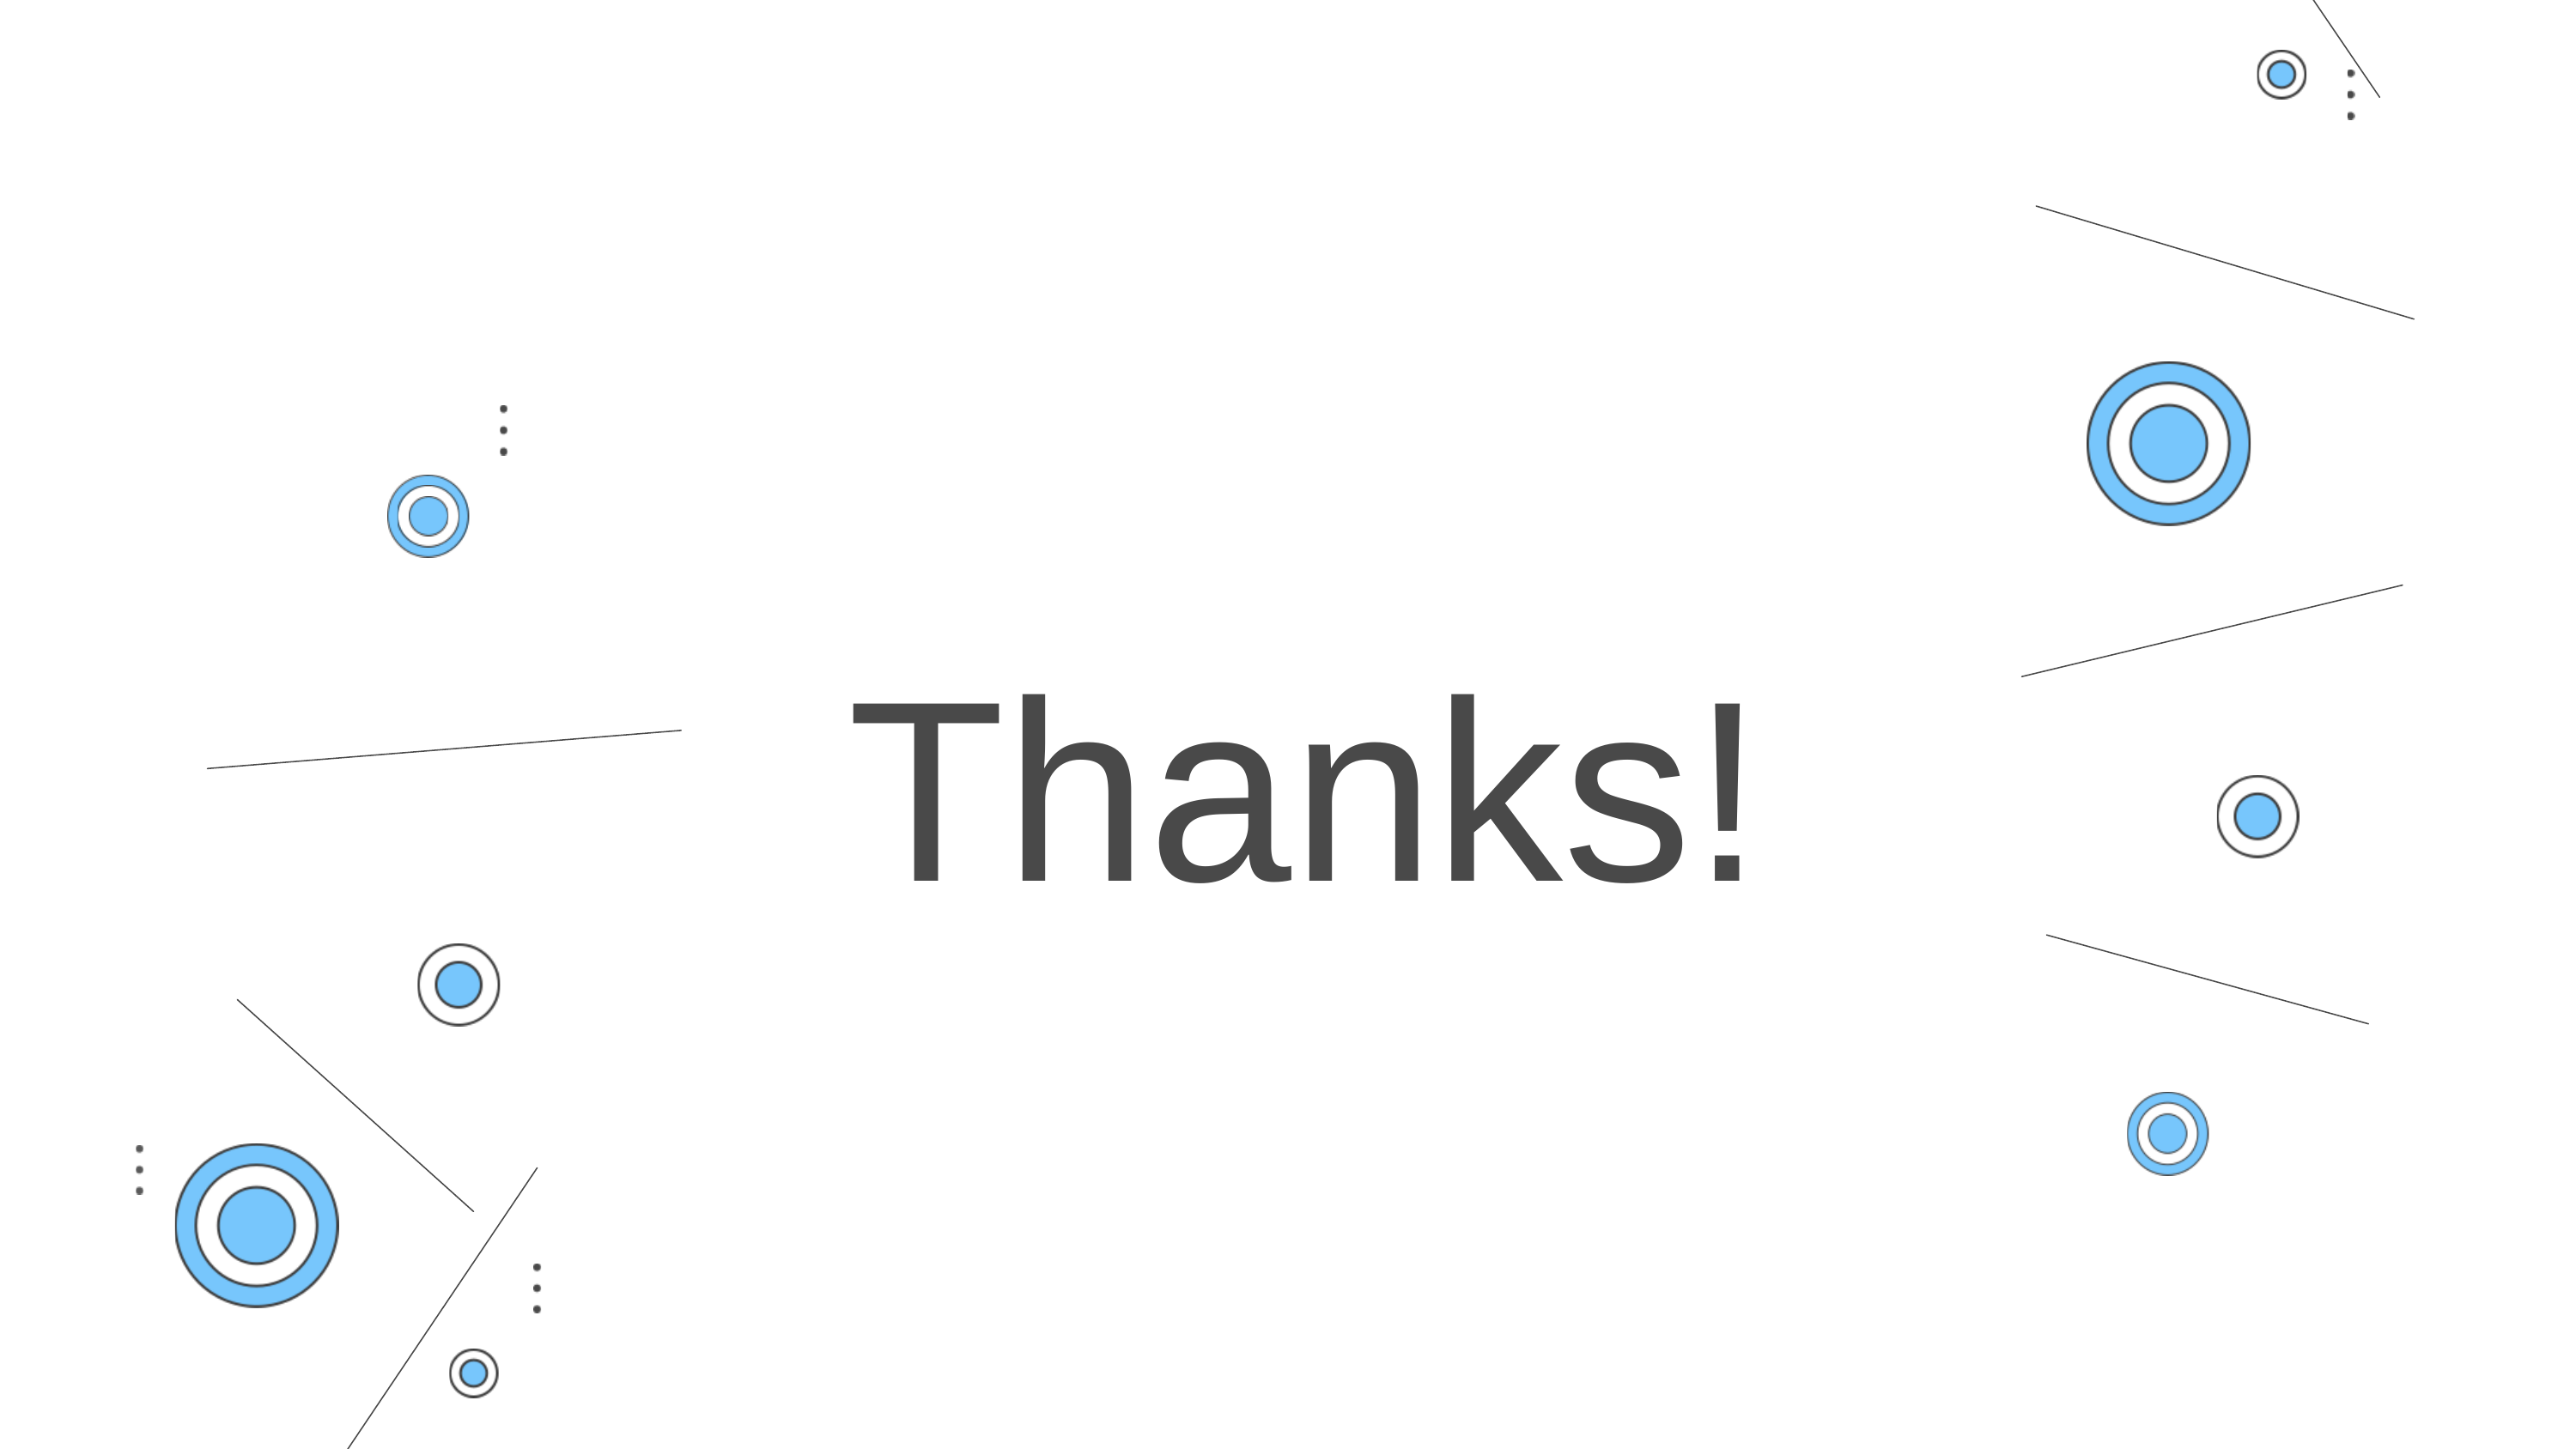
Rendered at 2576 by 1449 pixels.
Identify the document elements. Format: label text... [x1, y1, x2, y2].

text_box [500, 405, 508, 456]
text_box [2087, 361, 2251, 526]
text_box [2127, 1092, 2210, 1176]
text_box [2257, 50, 2307, 100]
text_box [2216, 775, 2300, 858]
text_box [409, 496, 448, 536]
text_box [387, 475, 470, 557]
text_box [417, 943, 501, 1027]
text_box [136, 1145, 144, 1195]
text_box Thanks! [623, 623, 1989, 933]
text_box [398, 485, 459, 547]
text_box [533, 1264, 542, 1313]
text_box [174, 1143, 339, 1308]
text_box [449, 1349, 499, 1398]
text_box [2347, 70, 2355, 120]
